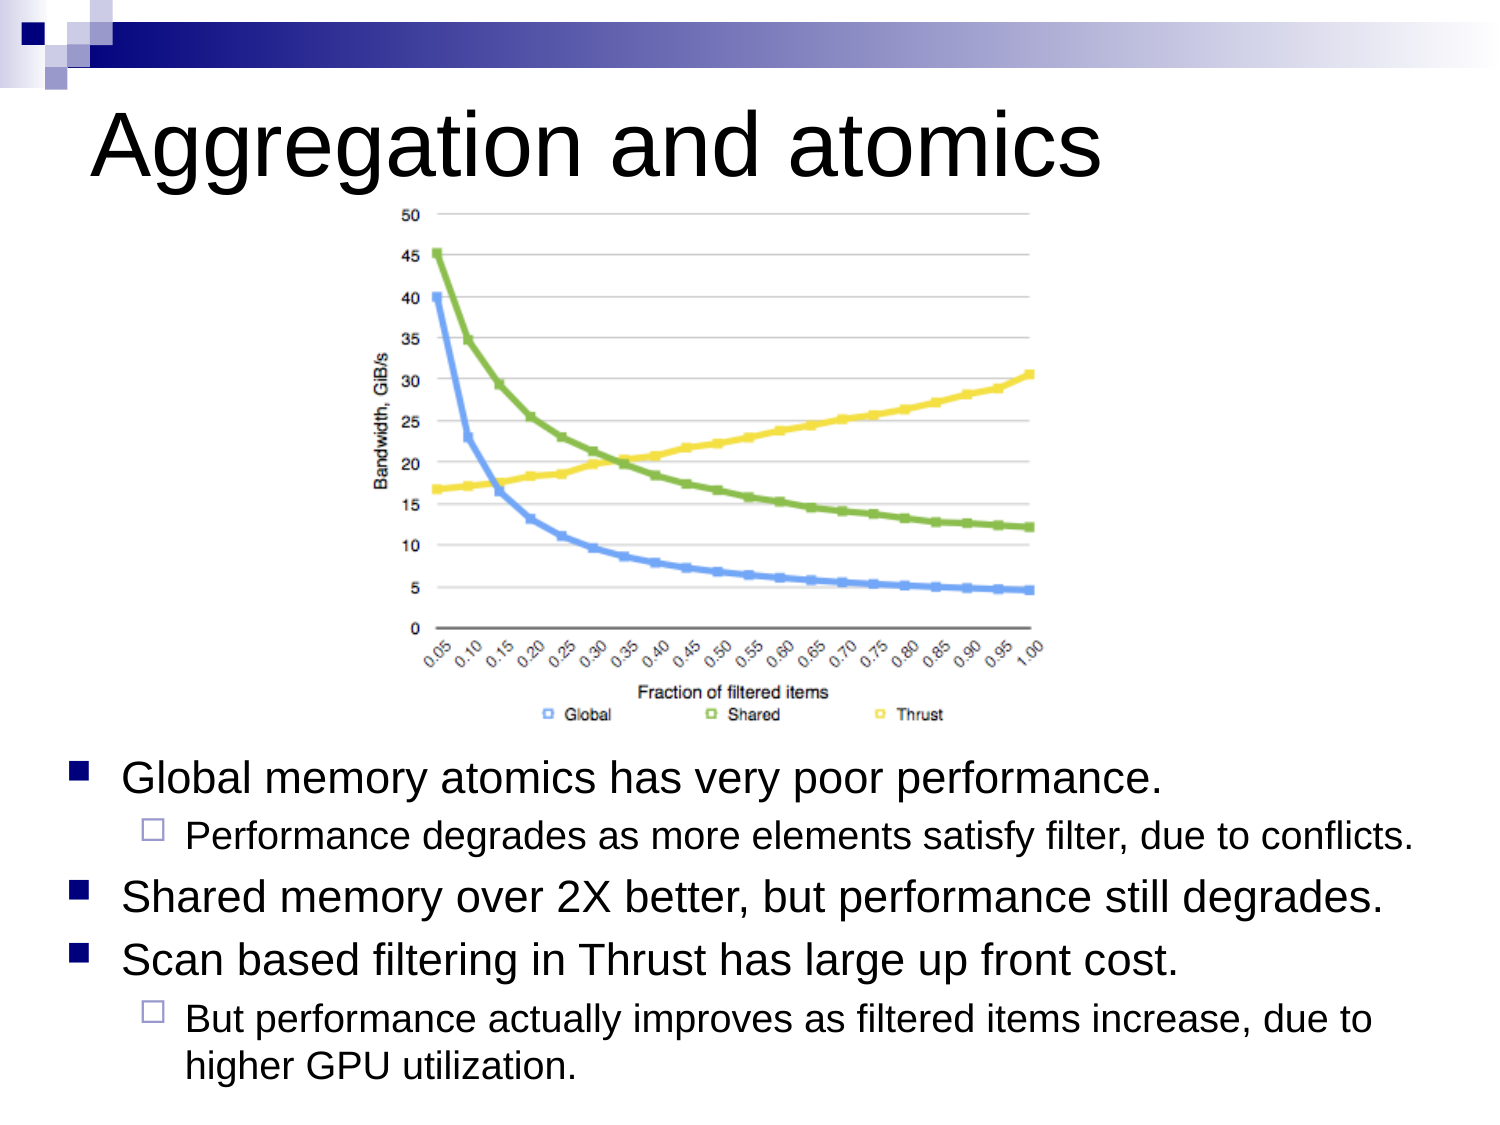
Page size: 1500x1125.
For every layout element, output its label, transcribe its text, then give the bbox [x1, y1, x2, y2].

title Aggregation and atomics [75, 75, 1425, 205]
list Global memory atomics has very poor performance. Performance degrades as more elements satisfy filter, due to conflicts. Shared memory over 2X better, but performance still degrades. Scan based filtering in Thrust has large up front cost. But performance actually improves as filtered items increase, due to higher GPU utilization. [51, 740, 1475, 1104]
picture [357, 204, 1049, 741]
